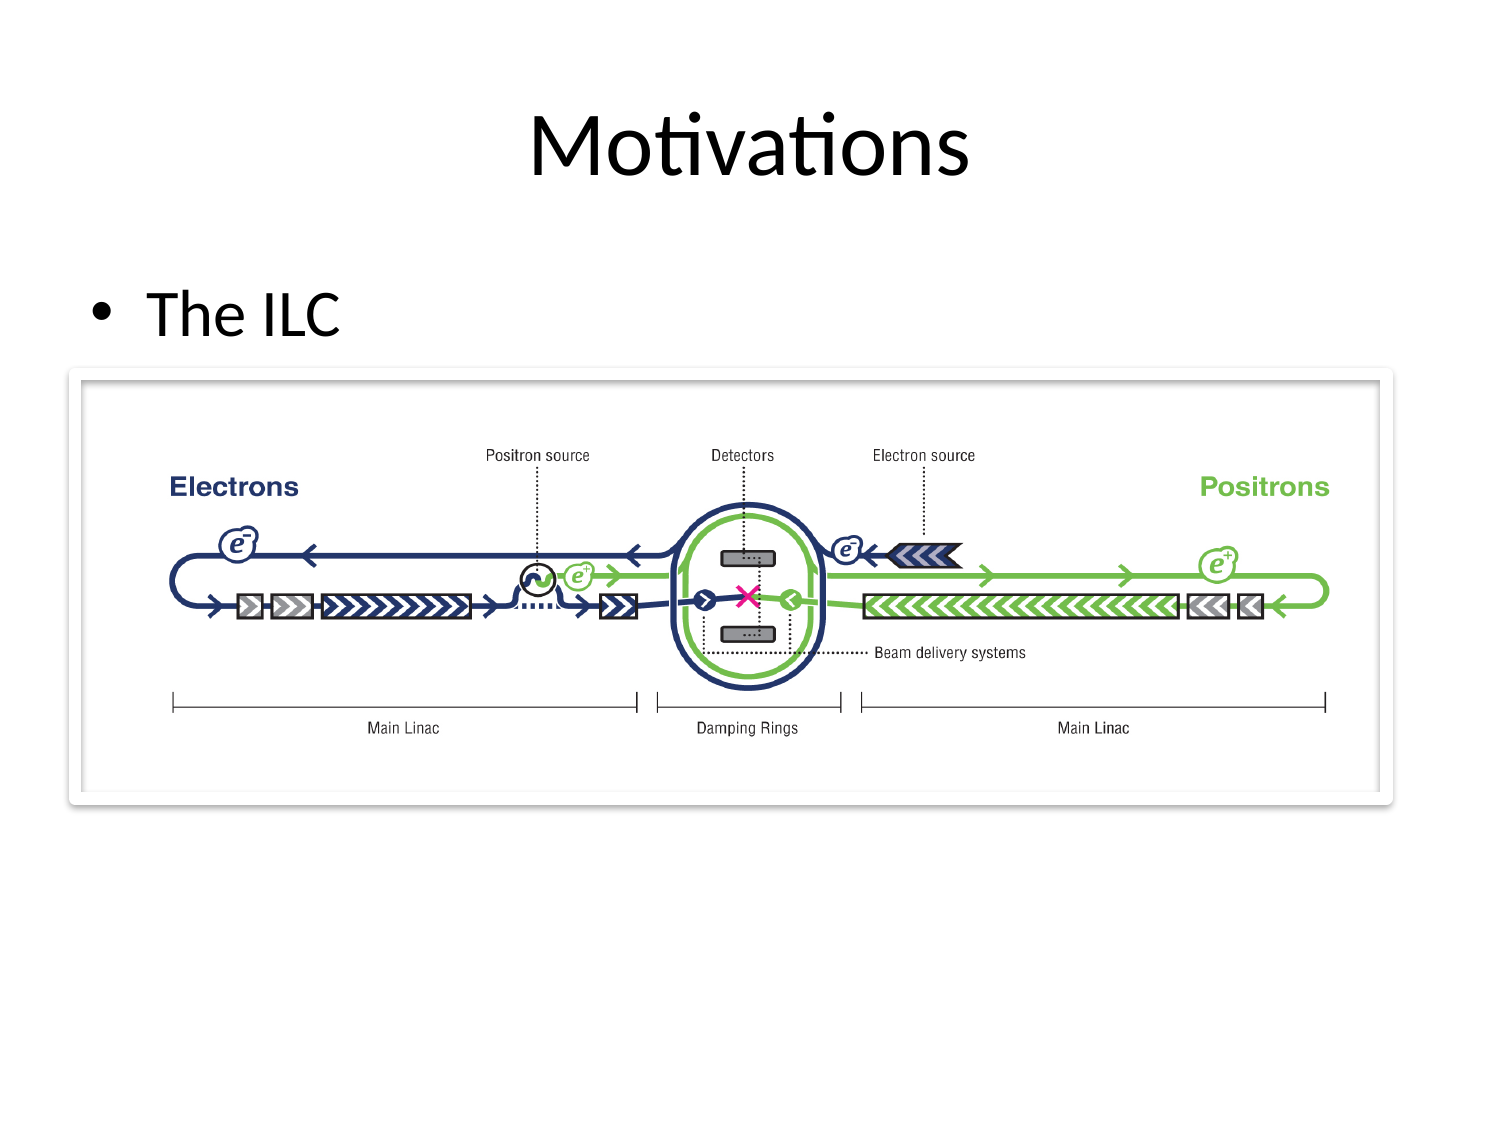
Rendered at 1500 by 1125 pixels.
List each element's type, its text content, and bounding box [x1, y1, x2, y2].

list The ILC [75, 262, 1425, 1005]
picture [74, 373, 1387, 799]
title Motivations [75, 45, 1425, 233]
